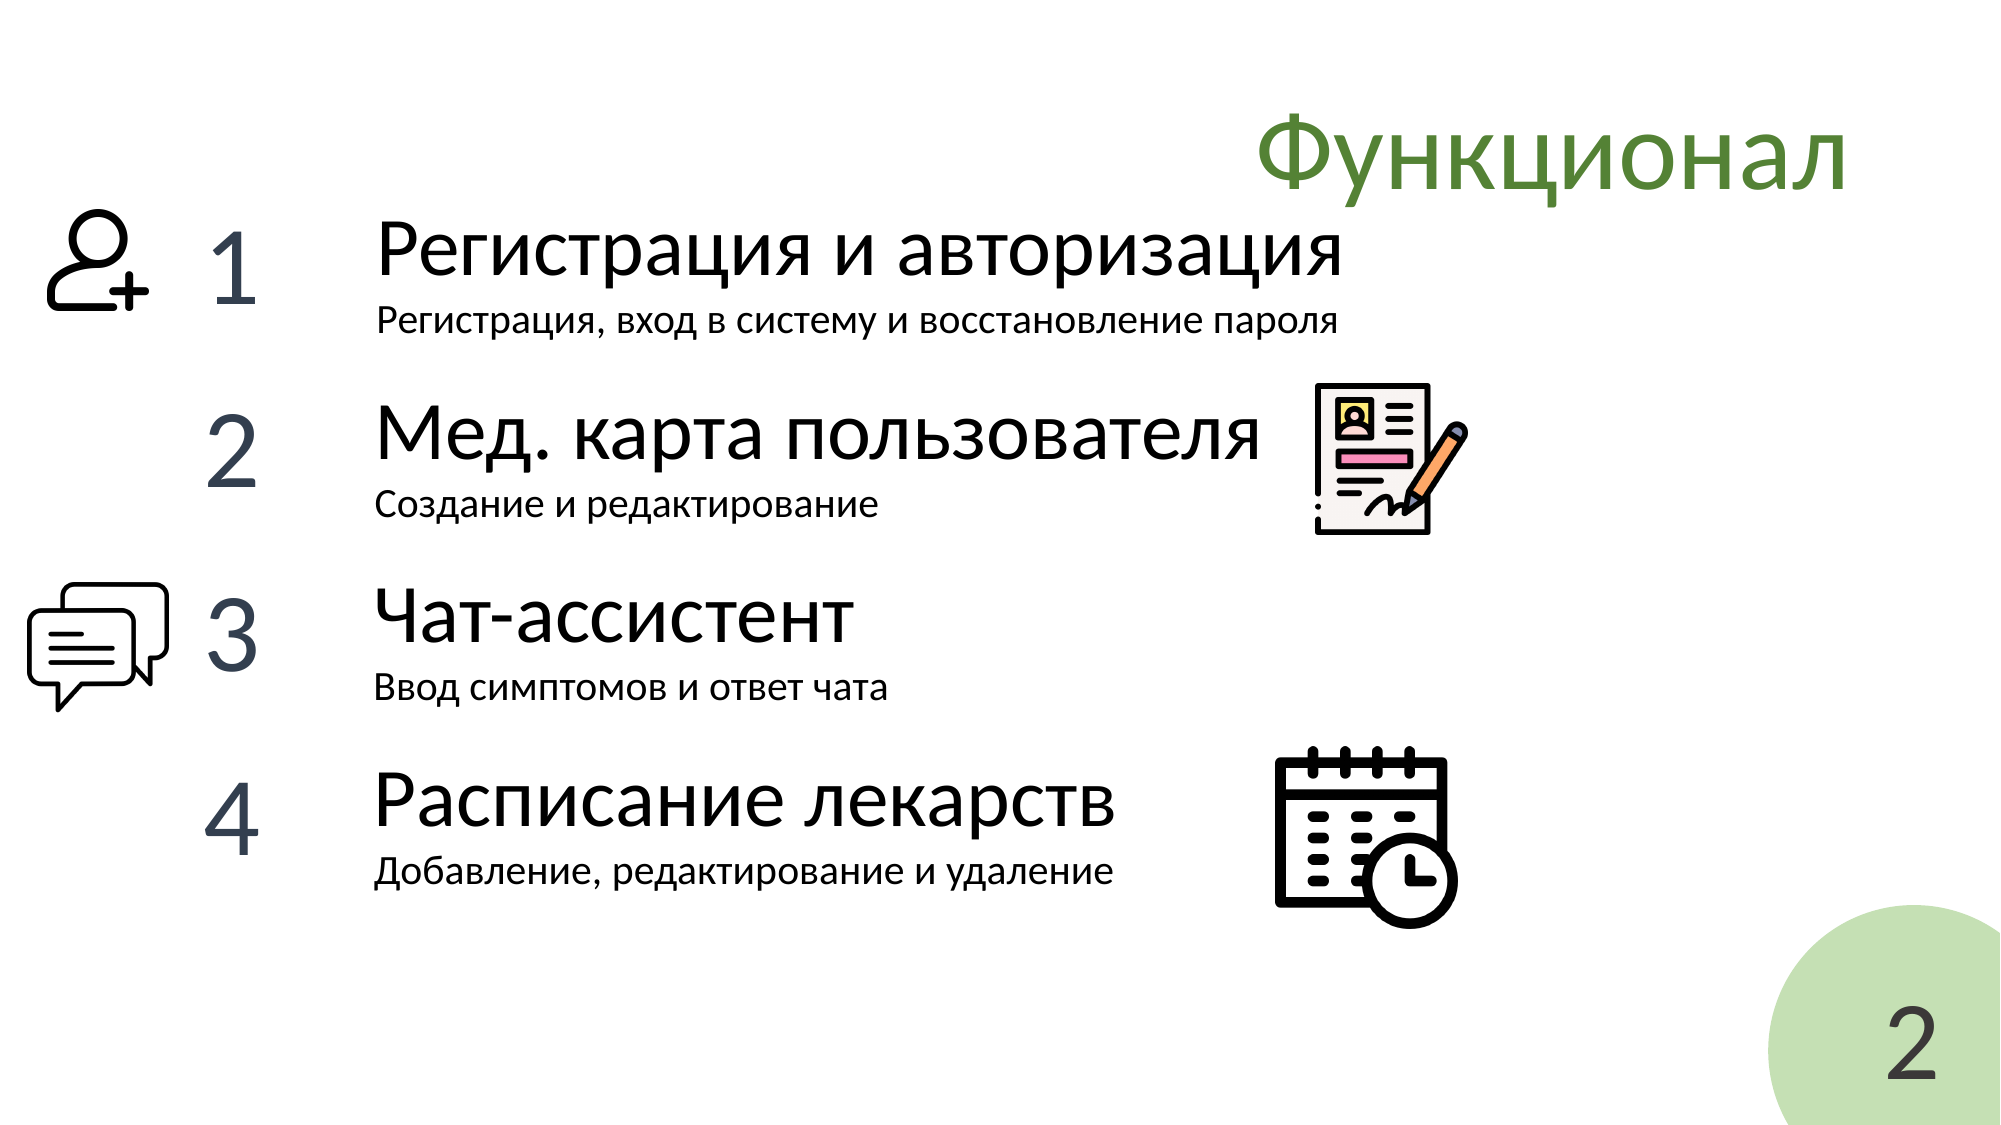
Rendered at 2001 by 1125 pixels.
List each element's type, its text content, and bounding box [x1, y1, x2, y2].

text_box Чат-ассистент Ввод симптомов и ответ чата [358, 551, 905, 717]
text_box 1 [188, 184, 276, 335]
picture [1275, 746, 1458, 929]
picture [1315, 383, 1468, 536]
text_box Расписание лекарств Добавление, редактирование и удаление [359, 735, 1134, 901]
text_box 2 [1868, 959, 1956, 1110]
text_box Мед. карта пользователя Создание и редактирование [359, 368, 1279, 534]
text_box 2 [188, 367, 276, 518]
text_box Функционал [1240, 69, 1866, 220]
text_box 4 [188, 735, 276, 886]
text_box [1768, 905, 2000, 1125]
text_box Регистрация и авторизация Регистрация, вход в систему и восстановление пароля [361, 184, 1361, 349]
picture [47, 209, 149, 311]
picture [27, 576, 169, 718]
text_box 3 [188, 551, 276, 702]
